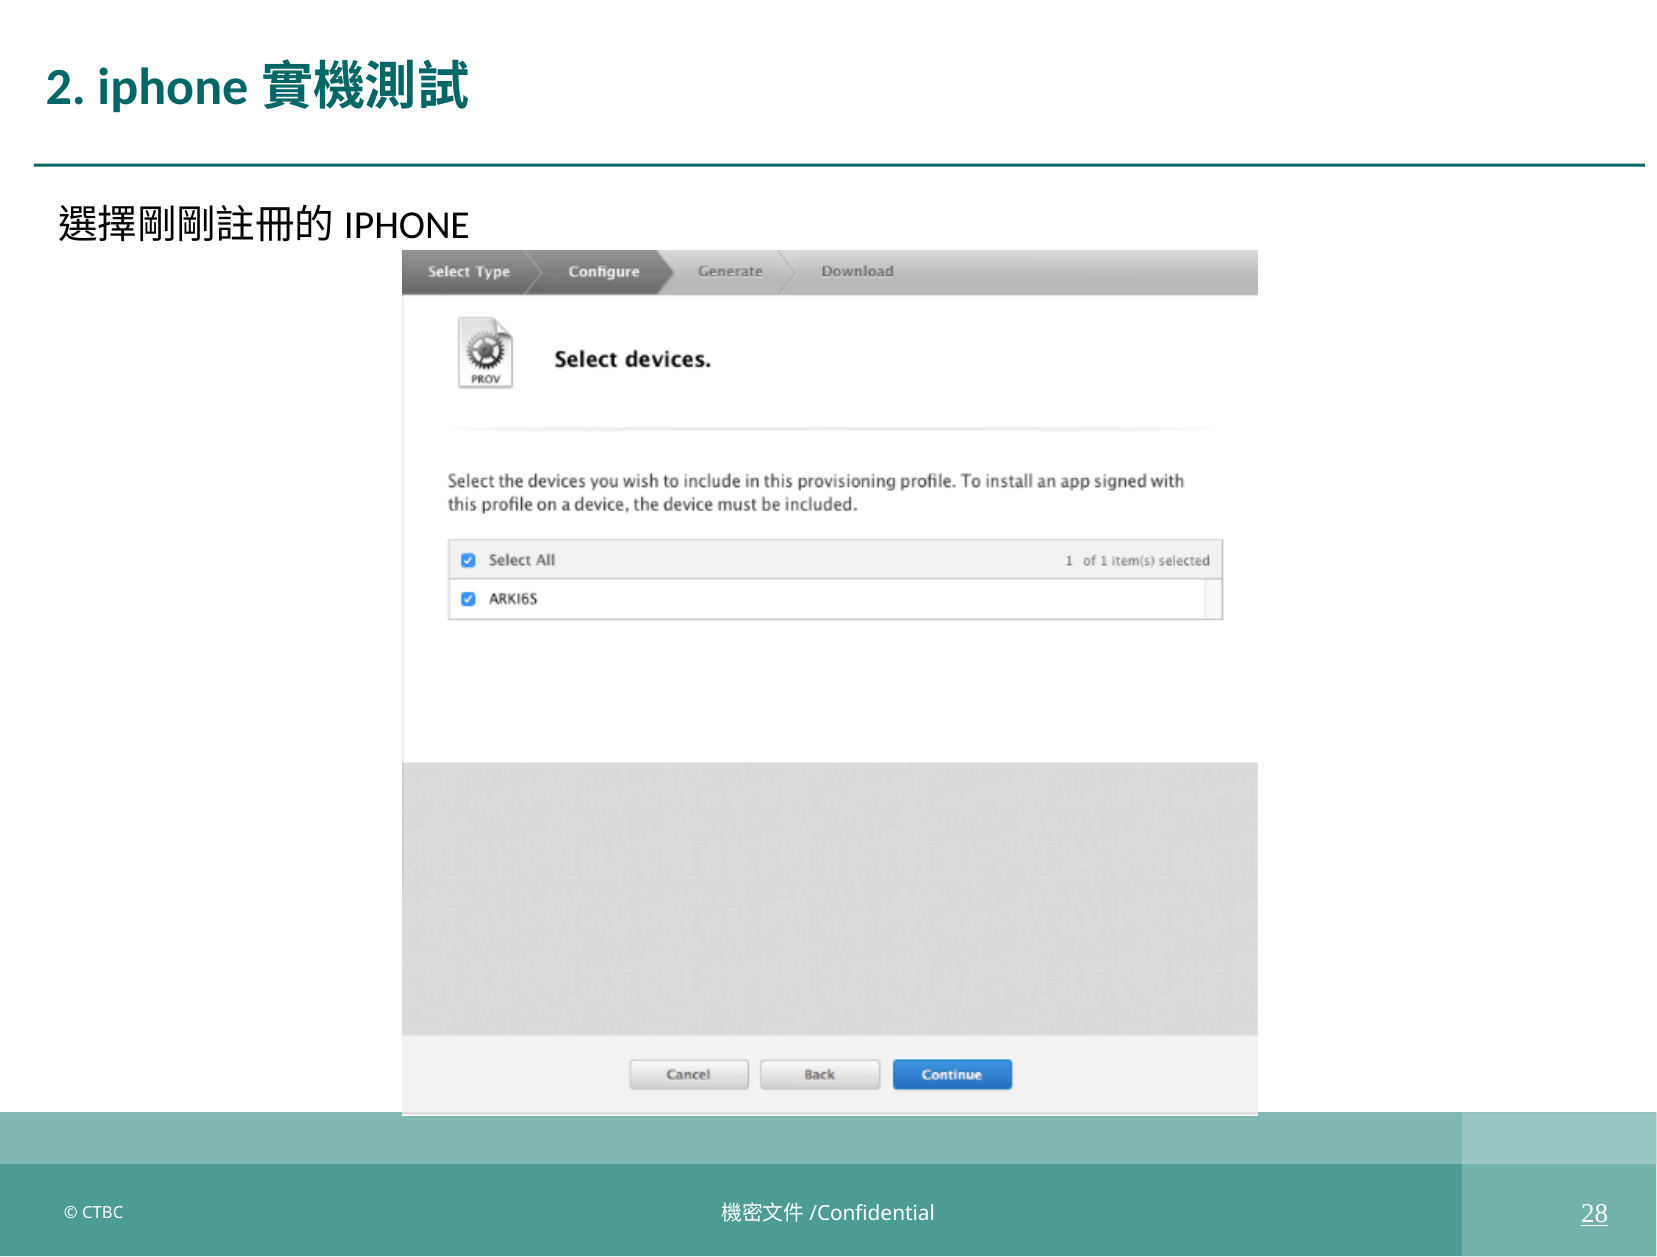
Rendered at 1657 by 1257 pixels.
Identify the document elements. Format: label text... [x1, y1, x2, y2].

slide_number 28 [1237, 1178, 1624, 1246]
title 2. iphone實機測試 [45, 21, 1647, 146]
picture [402, 249, 1258, 1116]
list 選擇剛剛註冊的IPHONE [50, 177, 1580, 1086]
